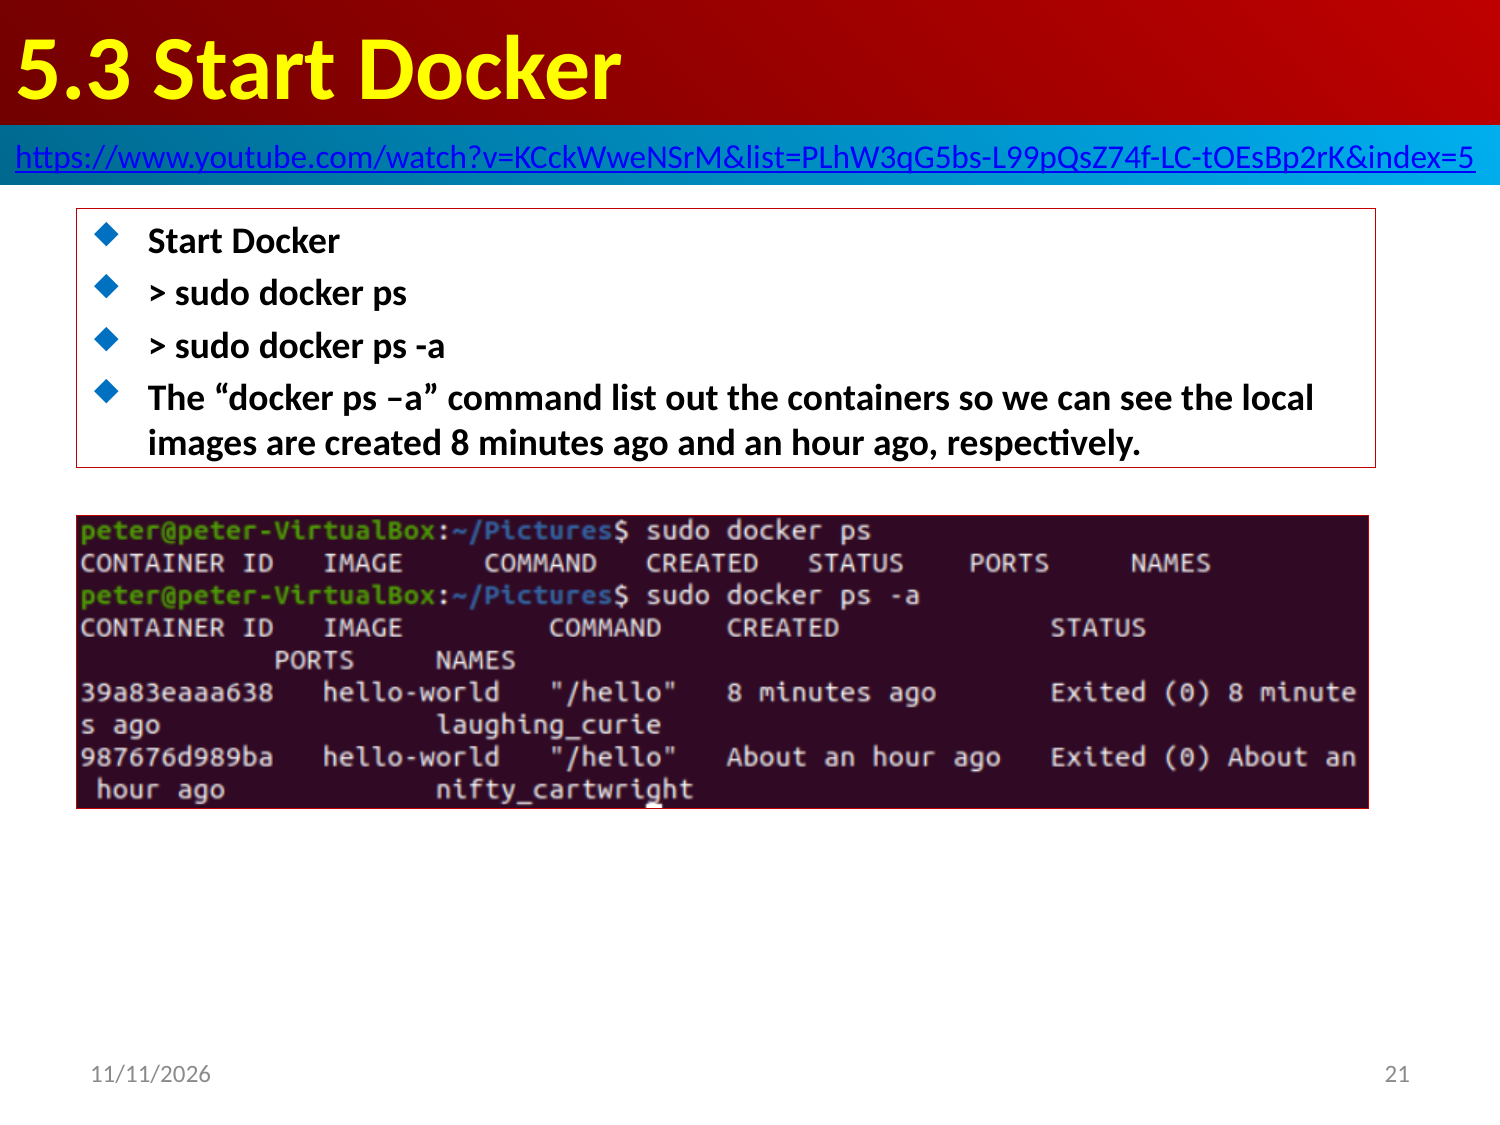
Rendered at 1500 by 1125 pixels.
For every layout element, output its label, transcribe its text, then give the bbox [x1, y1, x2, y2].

text_box https://www.youtube.com/watch?v=KCckWweNSrM&list=PLhW3qG5bs-L99pQsZ74f-LC-tOEsBp2rK&index=5 [0, 125, 1500, 185]
picture [76, 514, 1370, 810]
slide_number 21 [1074, 1042, 1425, 1103]
subtitle Start Docker > sudo docker ps > sudo docker ps -a The “docker ps –a” command list out the containers so we can see the local images are created 8 minutes ago and an hour ago, respectively. [76, 208, 1376, 468]
title 5.3 Start Docker [0, 0, 1500, 125]
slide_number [75, 1042, 425, 1103]
